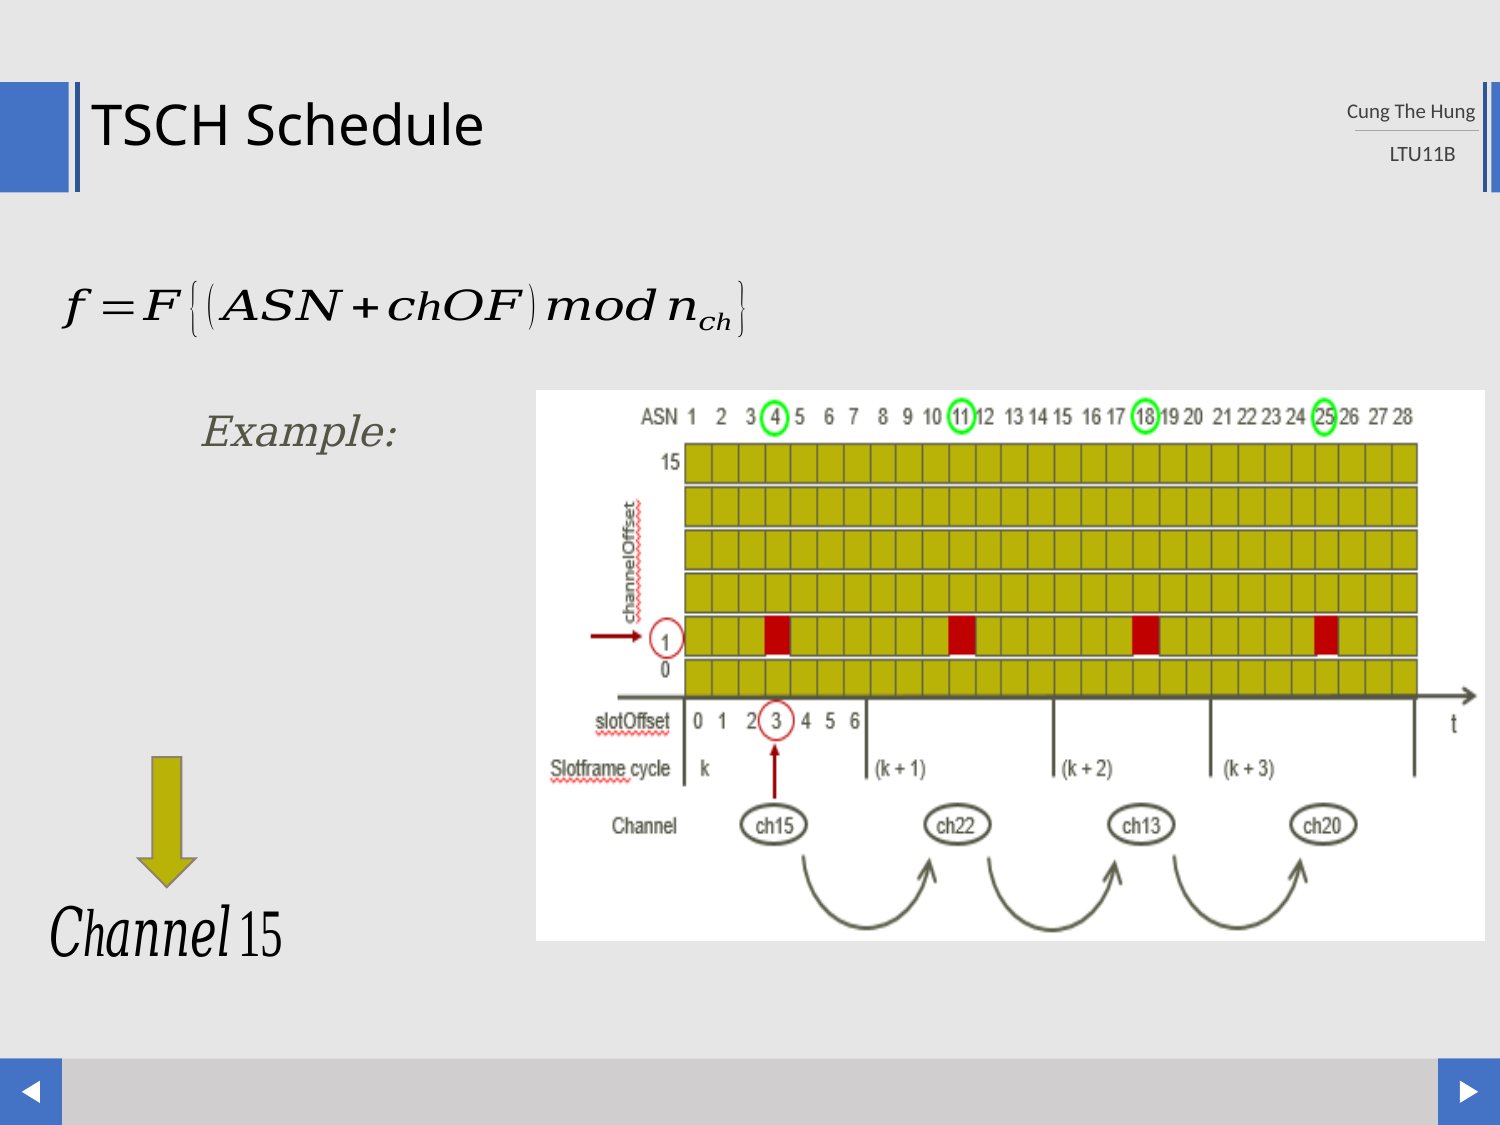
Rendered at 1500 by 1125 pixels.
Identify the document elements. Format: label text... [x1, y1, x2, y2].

text_box [135, 756, 199, 889]
title TSCH Schedule [76, 90, 1371, 227]
picture [536, 390, 1485, 941]
